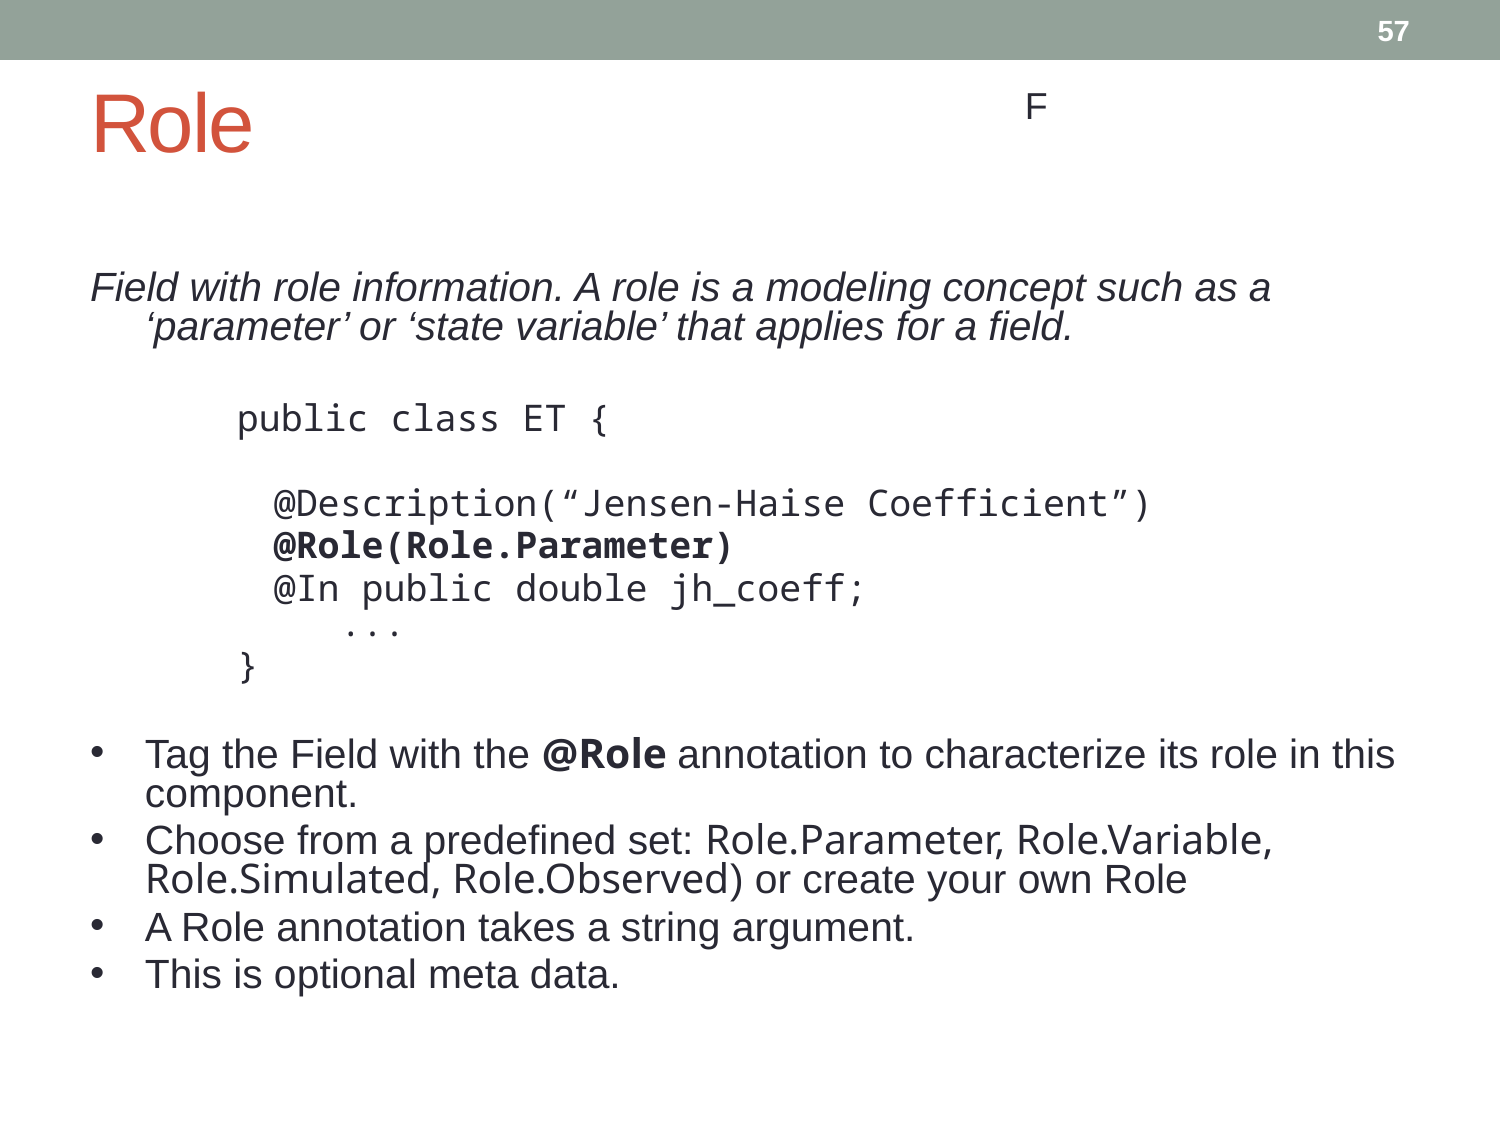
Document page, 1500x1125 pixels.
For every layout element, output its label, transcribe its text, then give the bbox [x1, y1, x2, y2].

text_box F [1010, 74, 1063, 135]
title Role [75, 50, 1425, 188]
slide_number 57 [1362, 3, 1450, 57]
text_box Field with role information. A role is a modeling concept such as a ‘parameter’ or ‘state variable’ that applies for a field. public class ET { @Description(“Jensen-Haise Coefficient”) @Role(Role.Parameter) @In public double jh_coeff; ... } Tag the Field with the @Role annotation to characterize its role in this component. Choose from a predefined set: Role.Parameter, Role.Variable, Role.Simulated, Role.Observed) or create your own Role A Role annotation takes a string argument. This is optional meta data. [74, 262, 1425, 1005]
